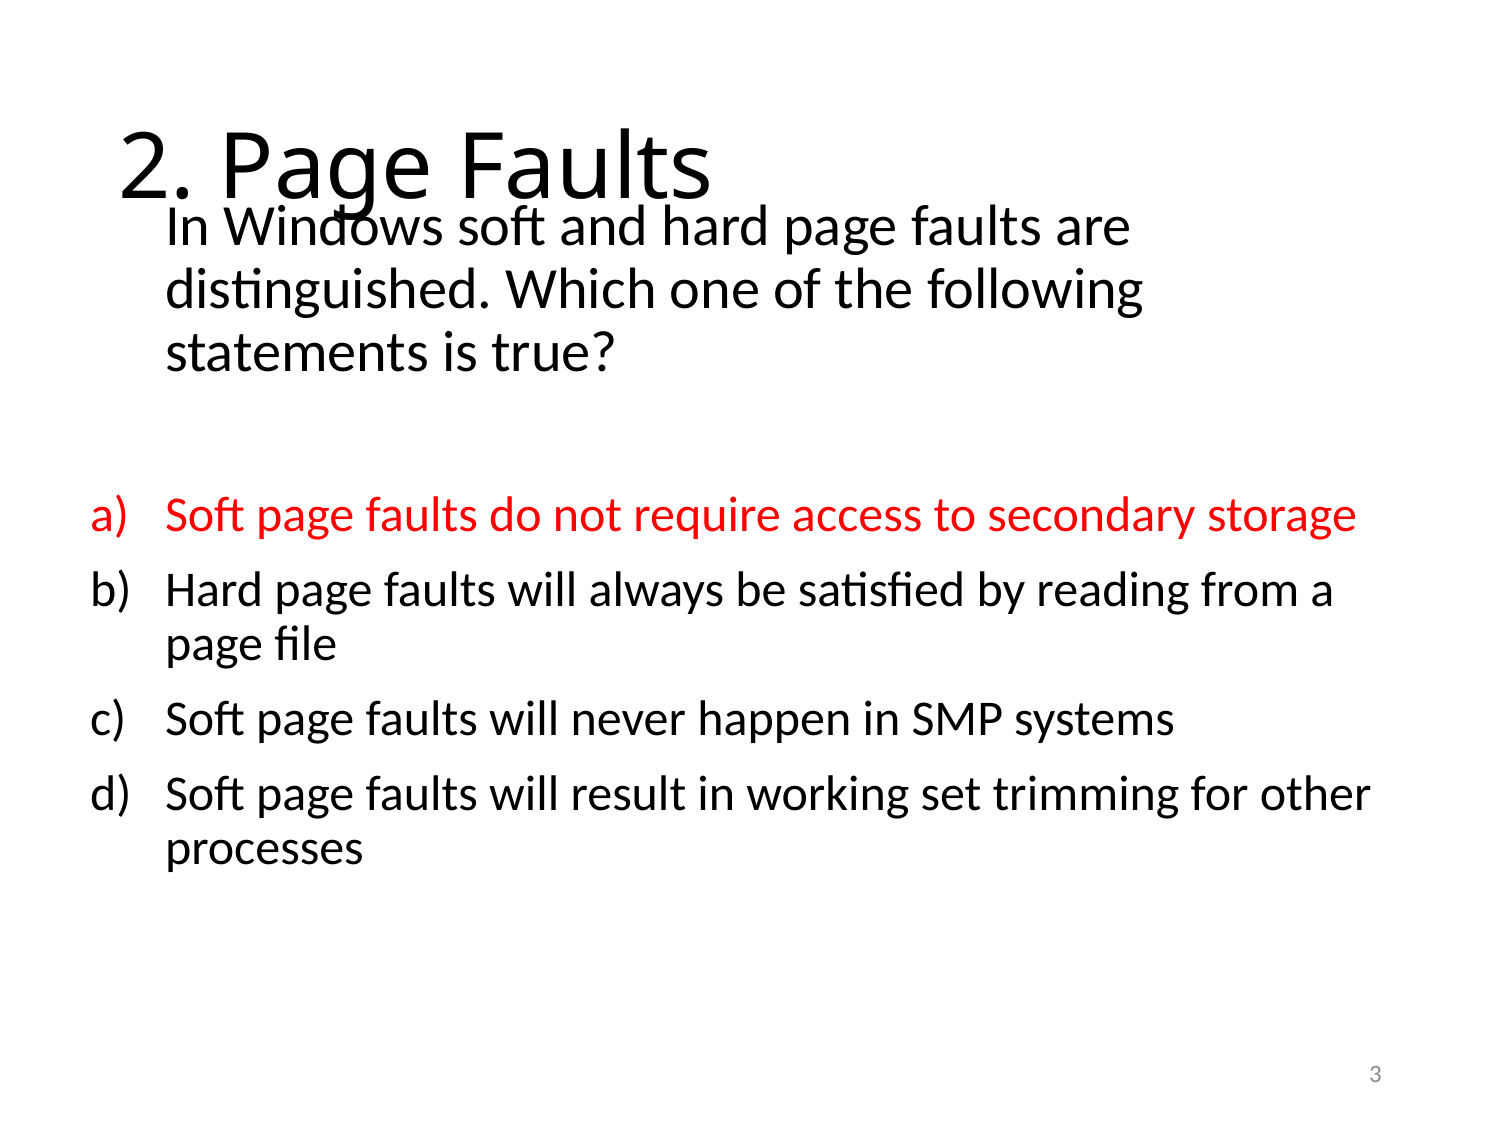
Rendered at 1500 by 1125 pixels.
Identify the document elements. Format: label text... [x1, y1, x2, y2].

list In Windows soft and hard page faults are distinguished. Which one of the following statements is true? Soft page faults do not require access to secondary storage Hard page faults will always be satisfied by reading from a page file Soft page faults will never happen in SMP systems Soft page faults will result in working set trimming for other processes [75, 187, 1425, 943]
title 2. Page Faults [103, 59, 1397, 187]
slide_number 3 [1059, 1042, 1397, 1103]
